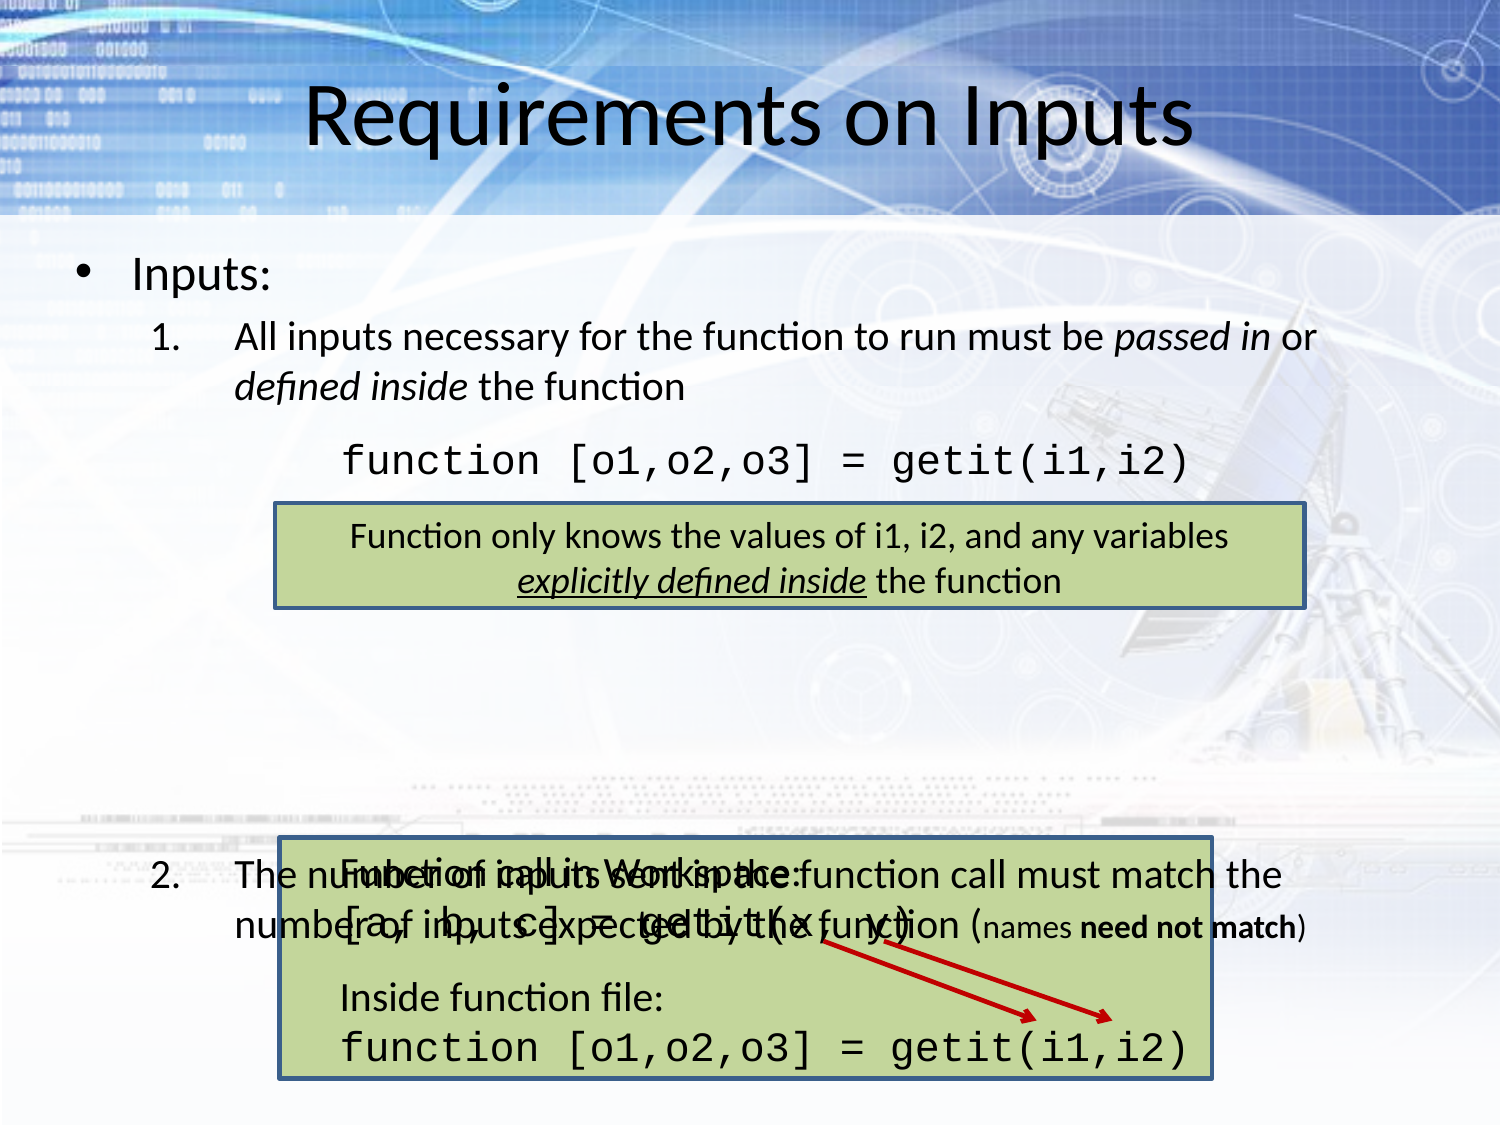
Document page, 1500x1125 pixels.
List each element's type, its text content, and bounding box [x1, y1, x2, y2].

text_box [883, 940, 1113, 1021]
text_box [277, 975, 1214, 1081]
text_box Function only knows the values of i1, i2, and any variables explicitly defined inside the function [273, 501, 1307, 610]
title Requirements on Inputs [75, 15, 1425, 203]
list Inputs: All inputs necessary for the function to run must be passed in or defined inside the function The number of inputs sent in the function call must match the number of inputs expected by the function (names need not match) [59, 232, 1413, 975]
text_box Inside function file: function [o1,o2,o3] = getit(i1,i2) [324, 962, 1313, 1078]
picture [0, 0, 1500, 215]
text_box Function call in Workspace: [a, b, c] = getit(x, y) [324, 837, 1313, 953]
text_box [823, 940, 882, 1021]
text_box function [o1,o2,o3] = getit(i1,i2) [326, 425, 1247, 490]
